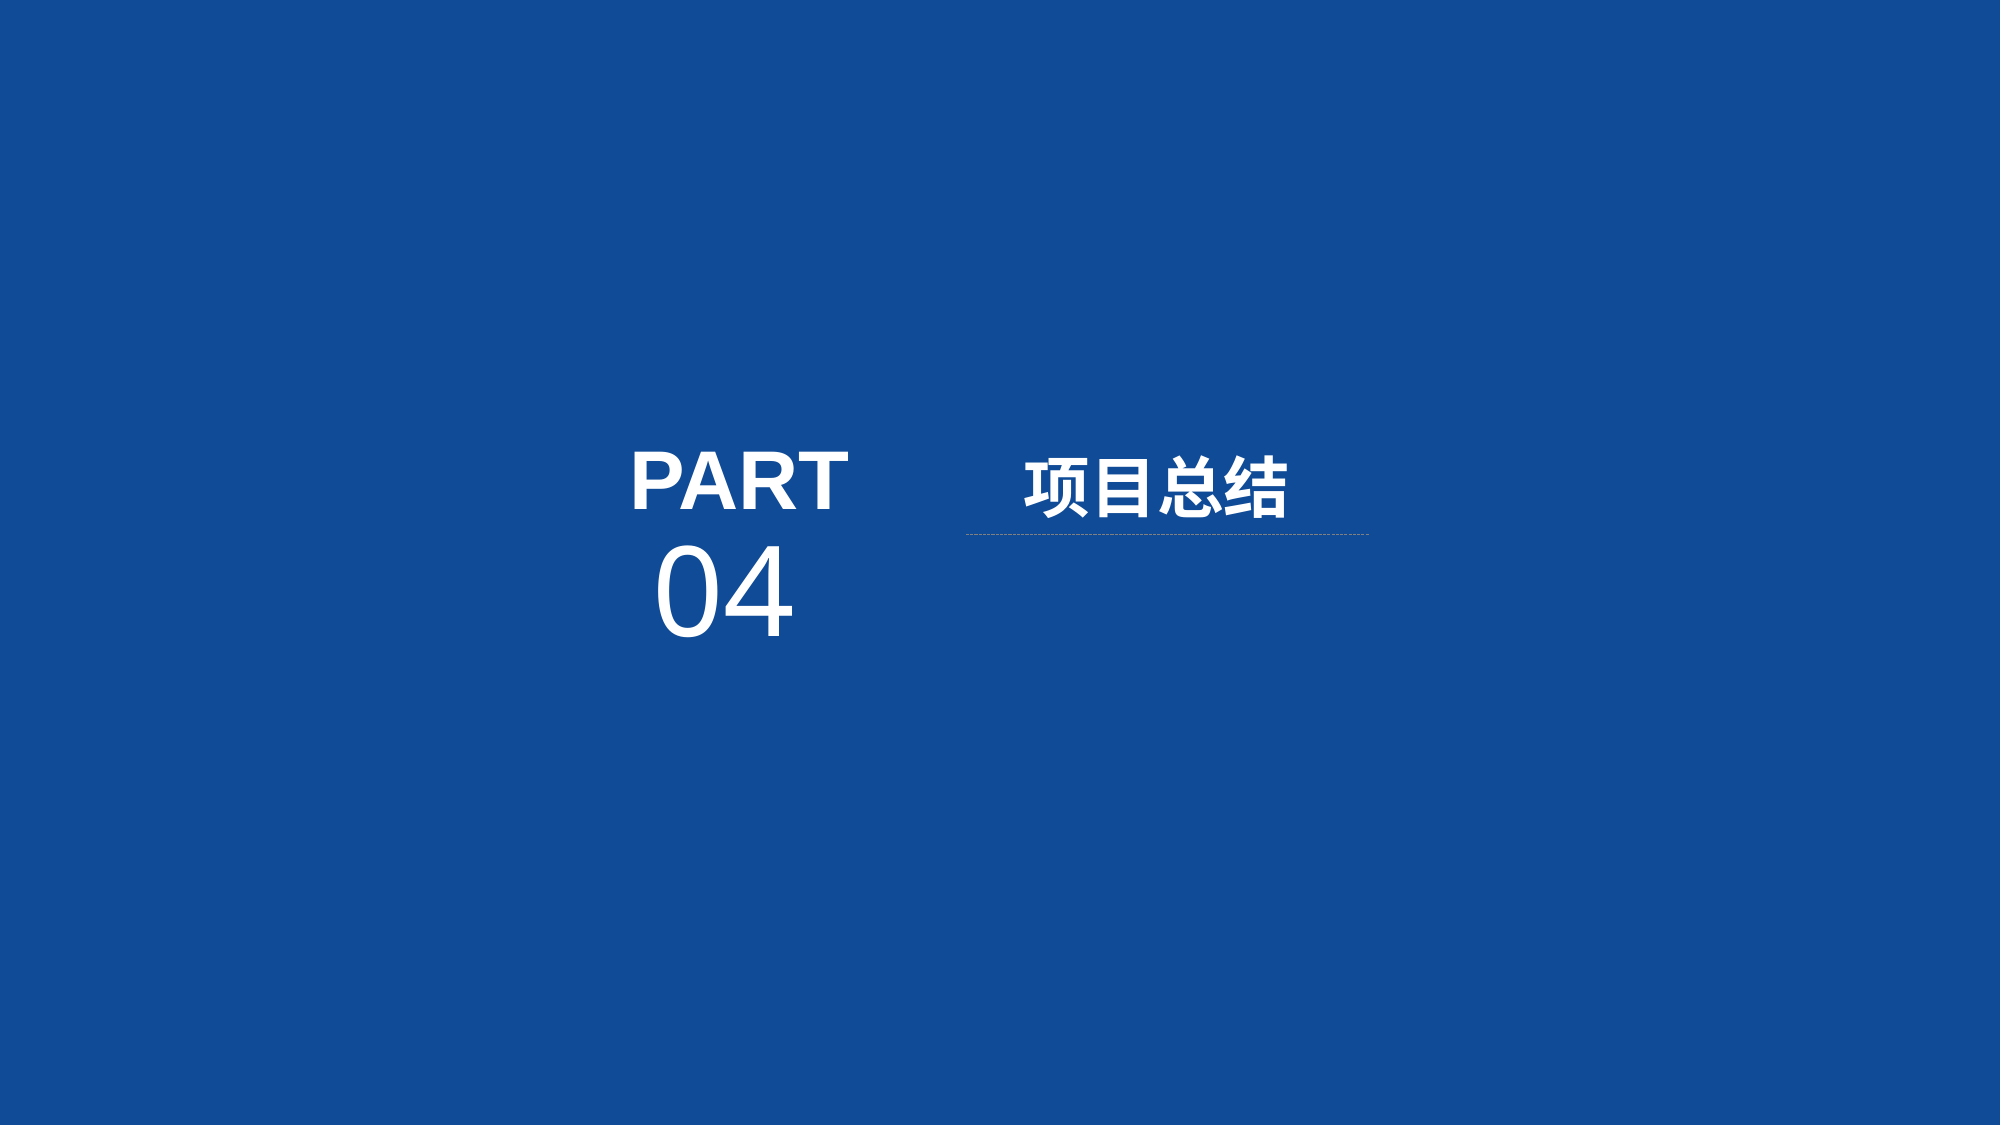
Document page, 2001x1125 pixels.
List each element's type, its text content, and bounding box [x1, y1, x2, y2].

text_box 04 [604, 534, 843, 669]
text_box PART [581, 418, 899, 534]
text_box 项目总结 [907, 438, 1407, 534]
picture [0, 0, 2000, 1125]
